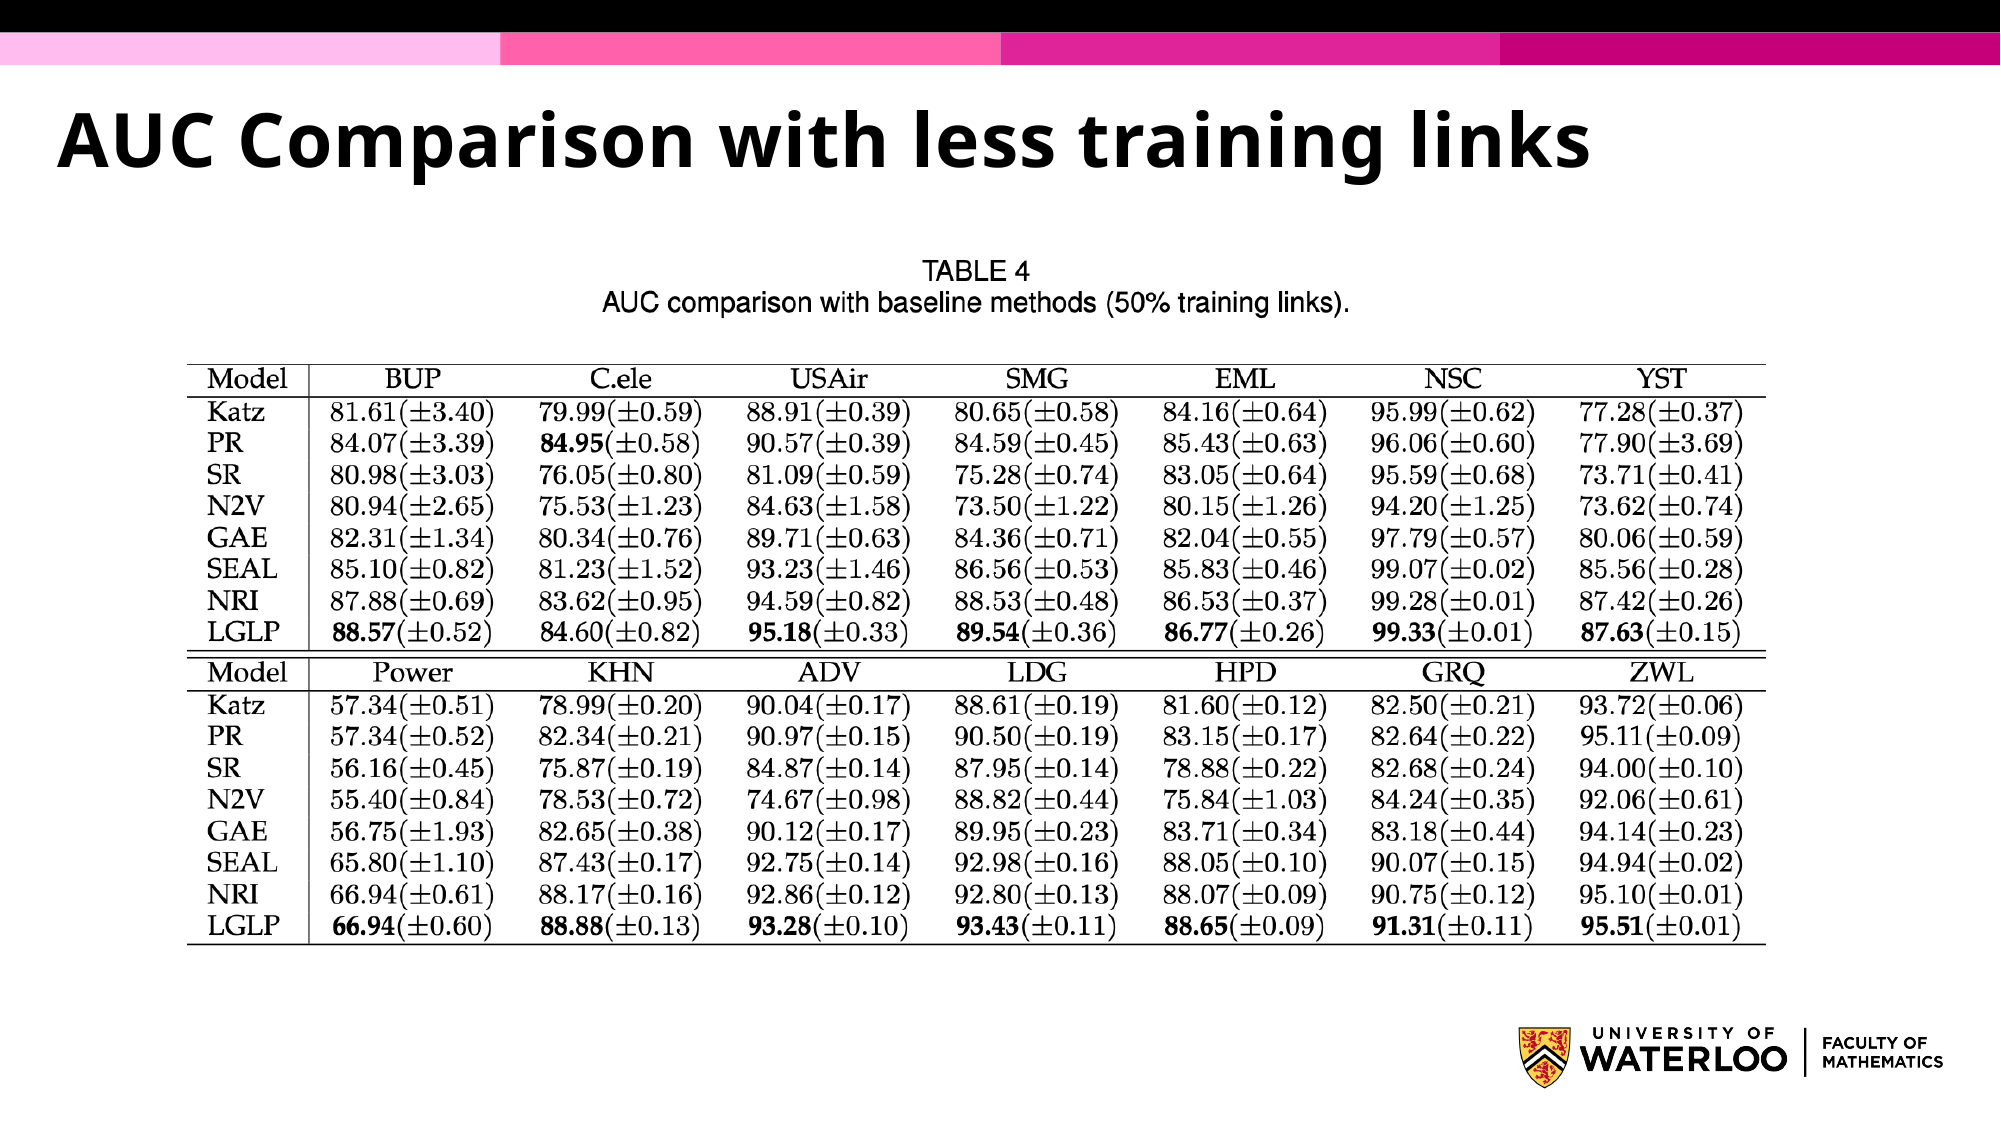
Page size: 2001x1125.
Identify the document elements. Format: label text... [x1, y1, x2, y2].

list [157, 231, 1826, 986]
picture [1461, 983, 2000, 1125]
title AUC Comparison with less training links [42, 71, 1941, 219]
